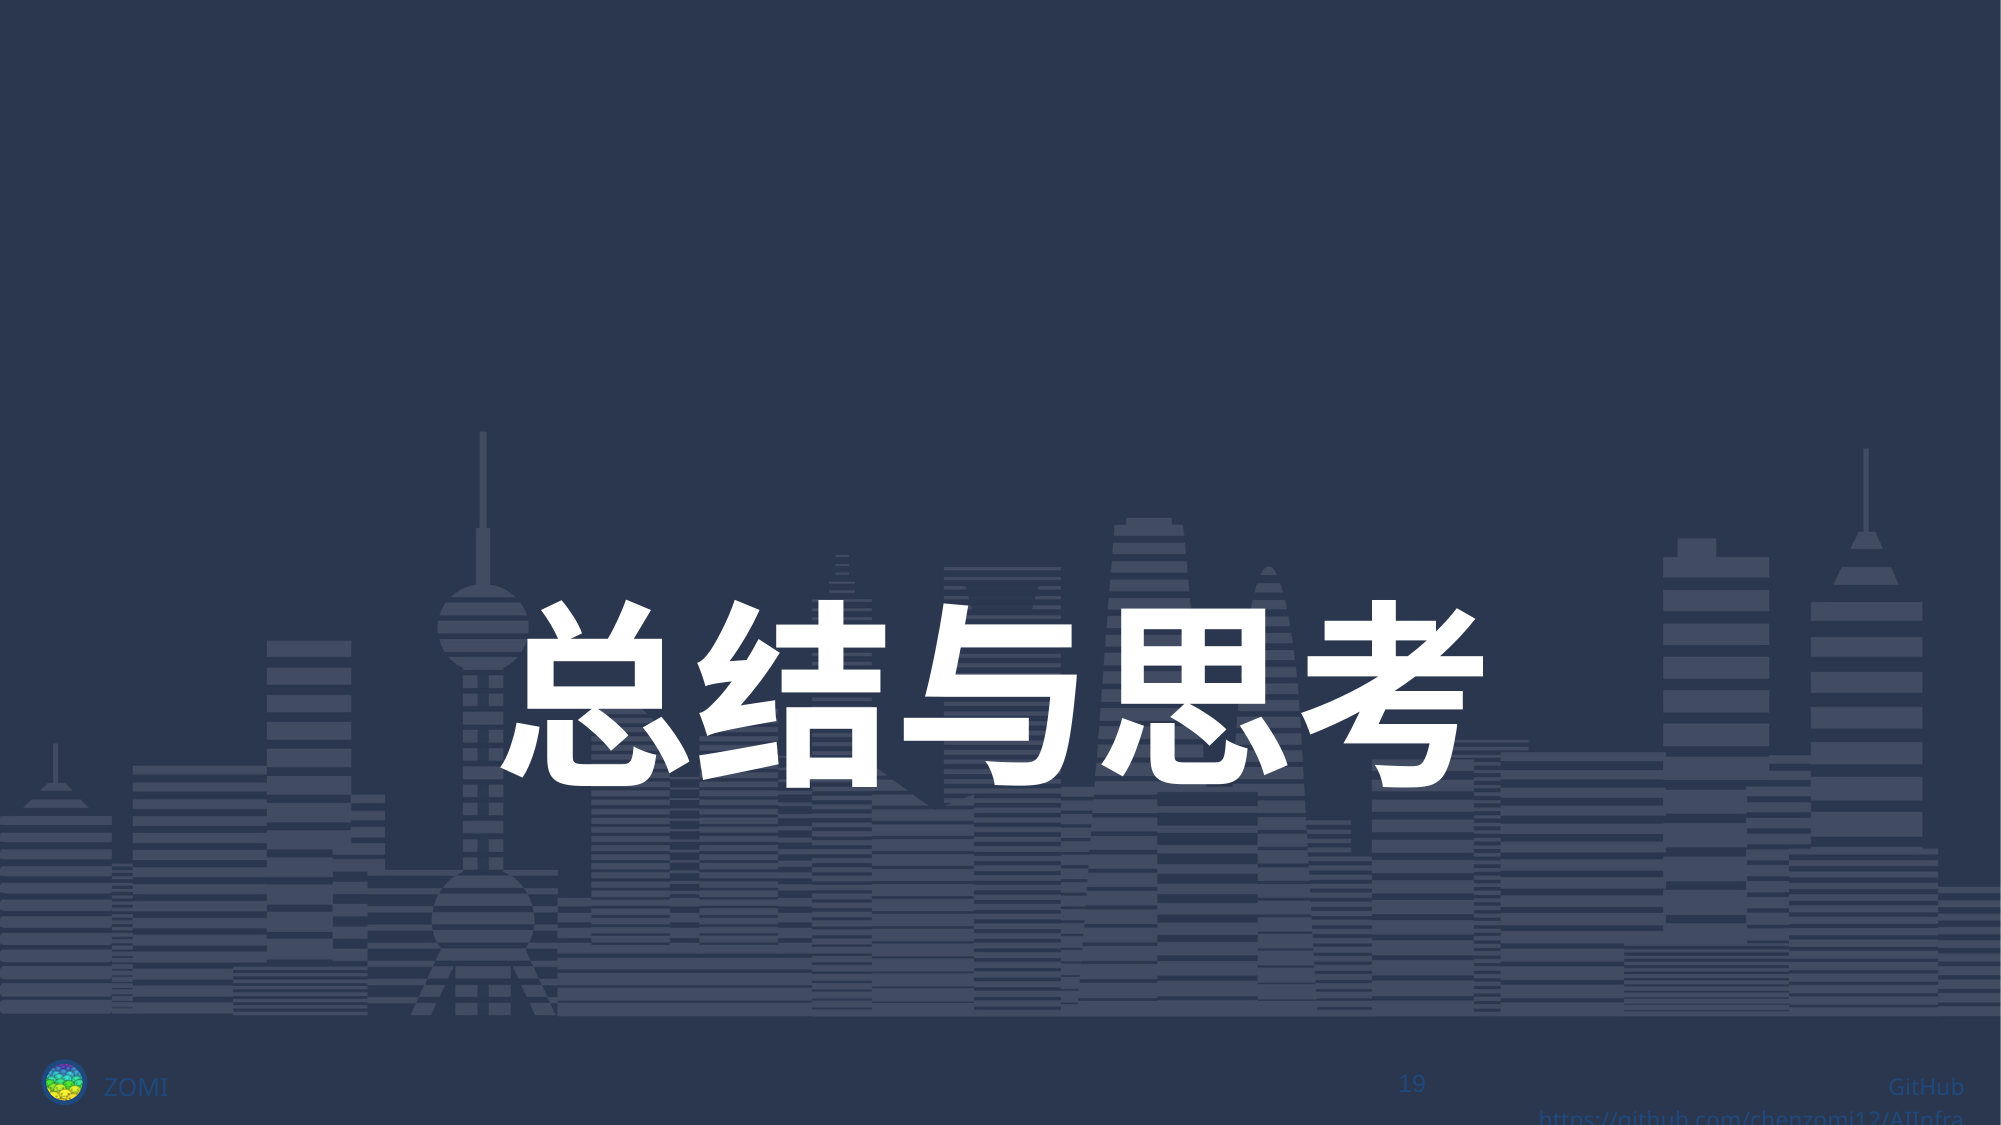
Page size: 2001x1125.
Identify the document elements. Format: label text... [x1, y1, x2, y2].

picture [1792, 1117, 1798, 1125]
picture [0, 0, 2001, 1125]
picture [1650, 1117, 1656, 1125]
picture [1724, 1117, 1730, 1125]
picture [1816, 1117, 1824, 1125]
picture [1831, 1117, 1837, 1125]
picture [1709, 1117, 1717, 1125]
picture [1620, 1117, 1627, 1125]
picture [1765, 1117, 1771, 1125]
picture [1923, 1117, 1929, 1125]
picture [1542, 1117, 1548, 1125]
picture [1678, 1117, 1685, 1125]
list 总结与思考 [79, 394, 1910, 986]
picture [1573, 1117, 1580, 1125]
